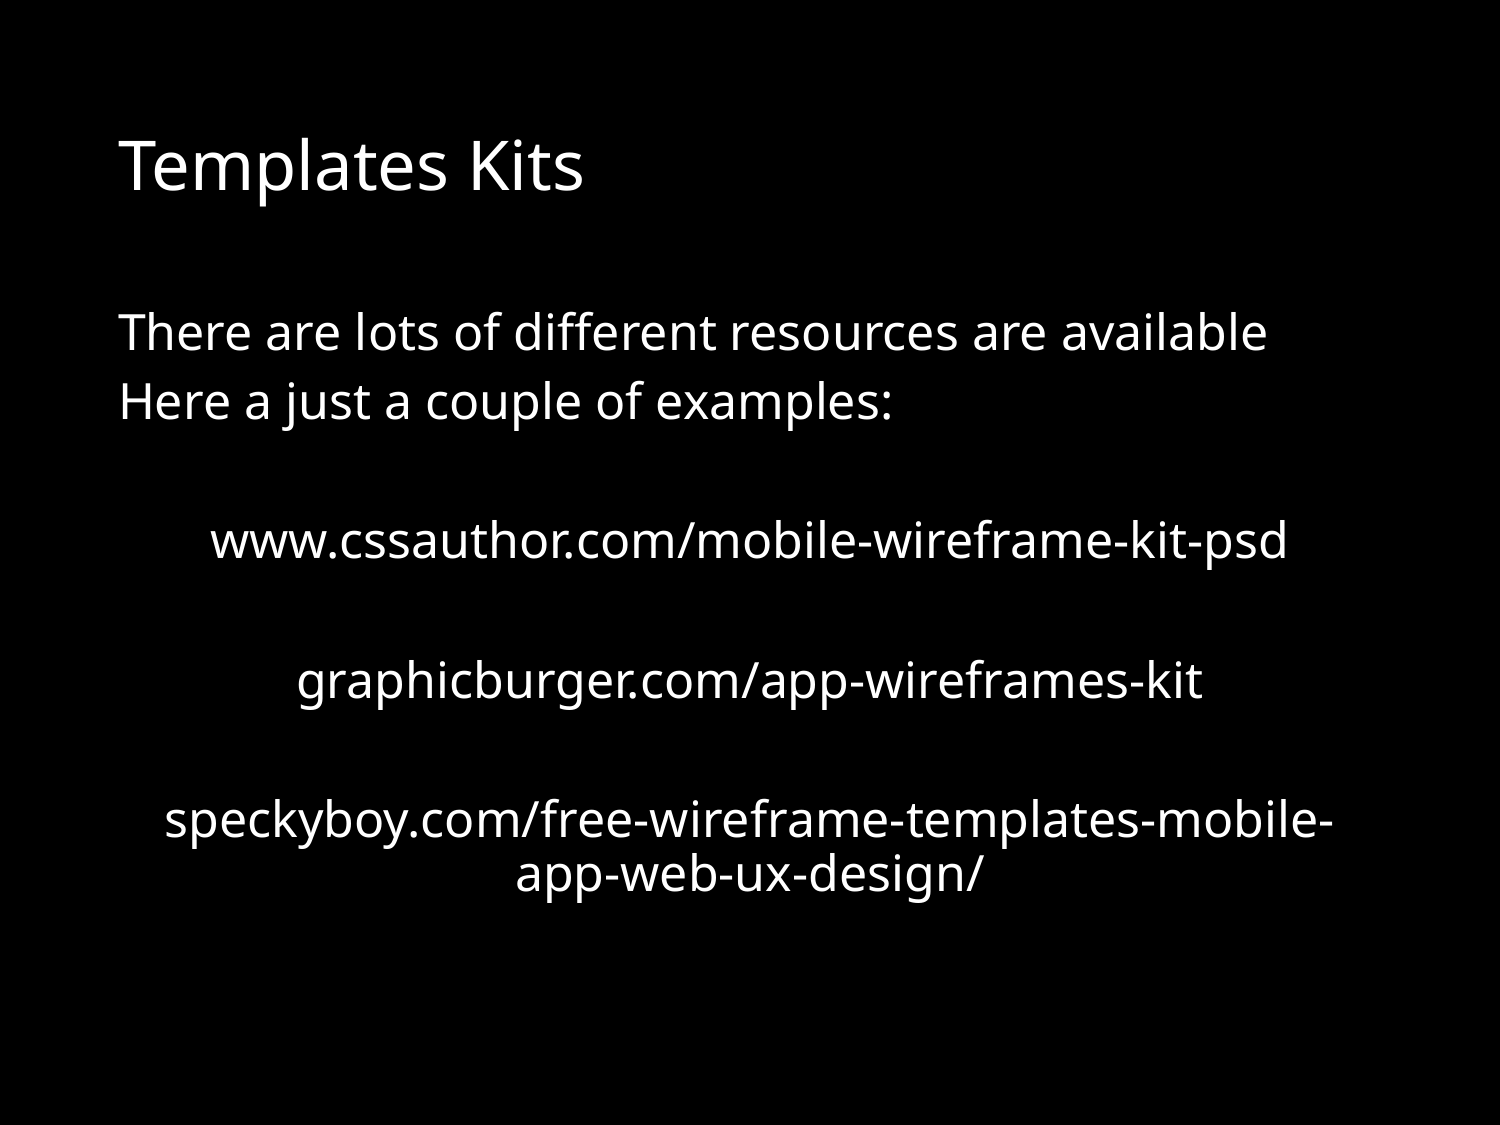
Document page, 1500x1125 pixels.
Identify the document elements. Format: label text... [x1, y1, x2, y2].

list There are lots of different resources are available Here a just a couple of examples: www.cssauthor.com/mobile-wireframe-kit-psd graphicburger.com/app-wireframes-kit speckyboy.com/free-wireframe-templates-mobile-app-web-ux-design/ [103, 299, 1397, 1014]
title Templates Kits [103, 59, 1397, 278]
